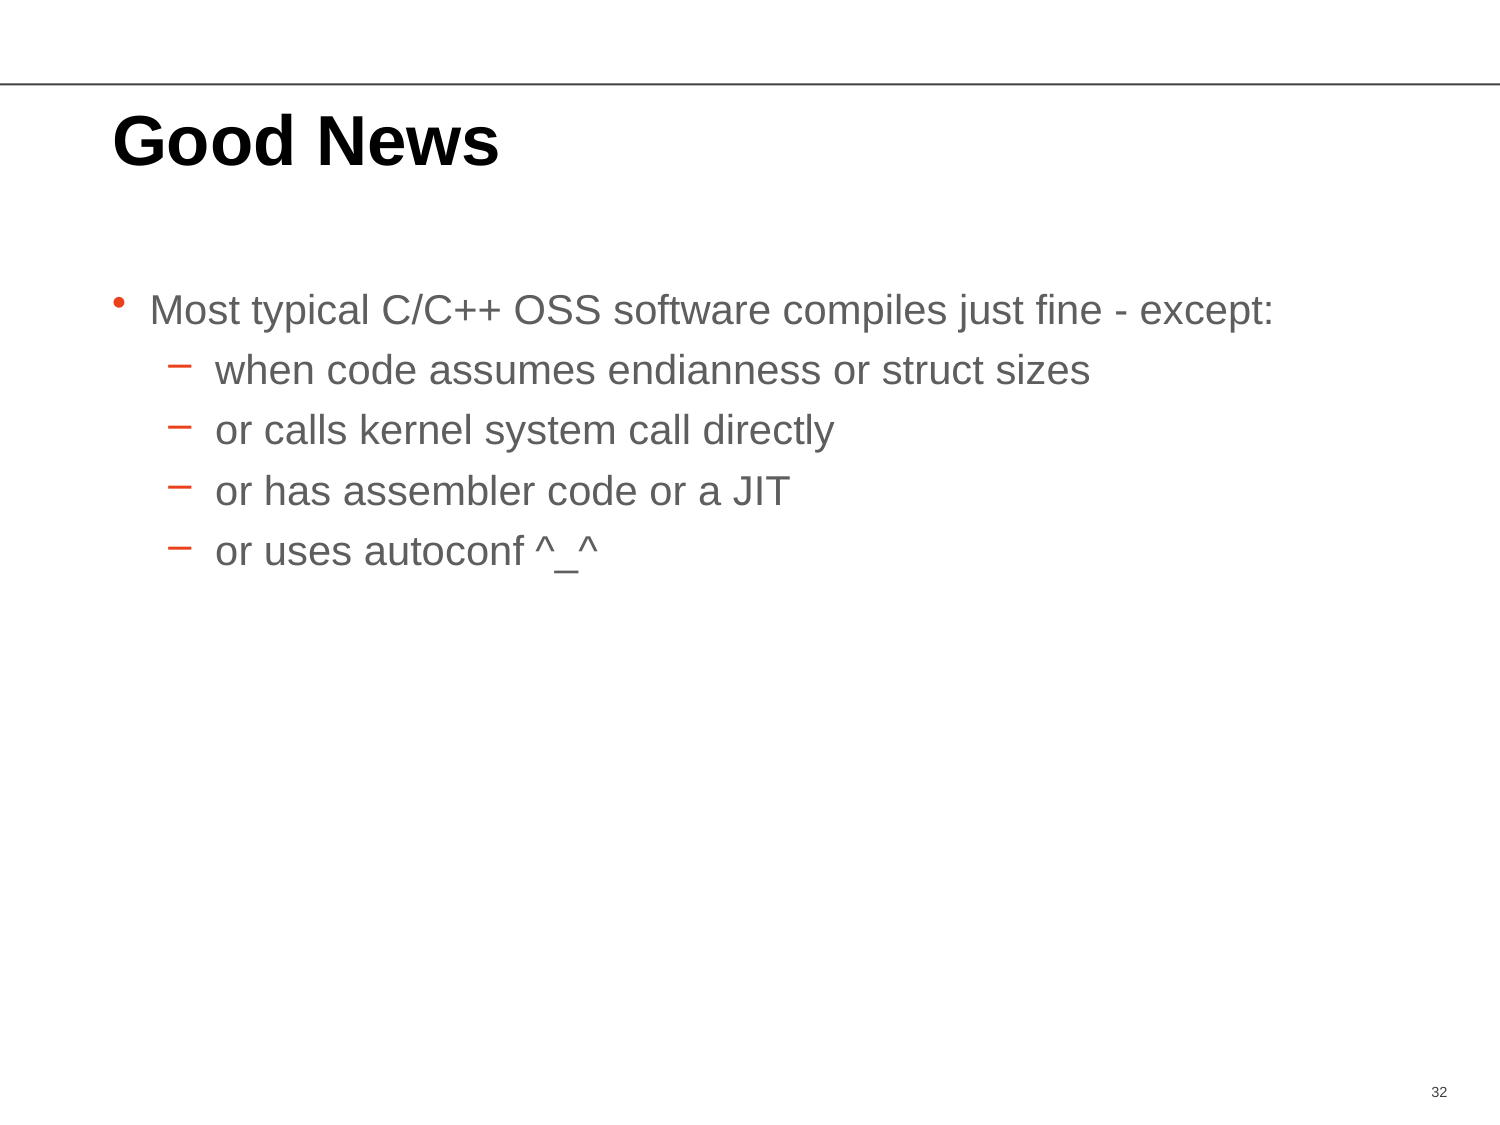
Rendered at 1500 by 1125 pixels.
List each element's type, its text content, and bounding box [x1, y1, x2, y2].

title Good News [96, 87, 1448, 213]
slide_number 32 [1324, 1074, 1463, 1113]
list Most typical C/C++ OSS software compiles just fine - except: when code assumes endianness or struct sizes or calls kernel system call directly or has assembler code or a JIT or uses autoconf ^_^ [96, 274, 1448, 976]
